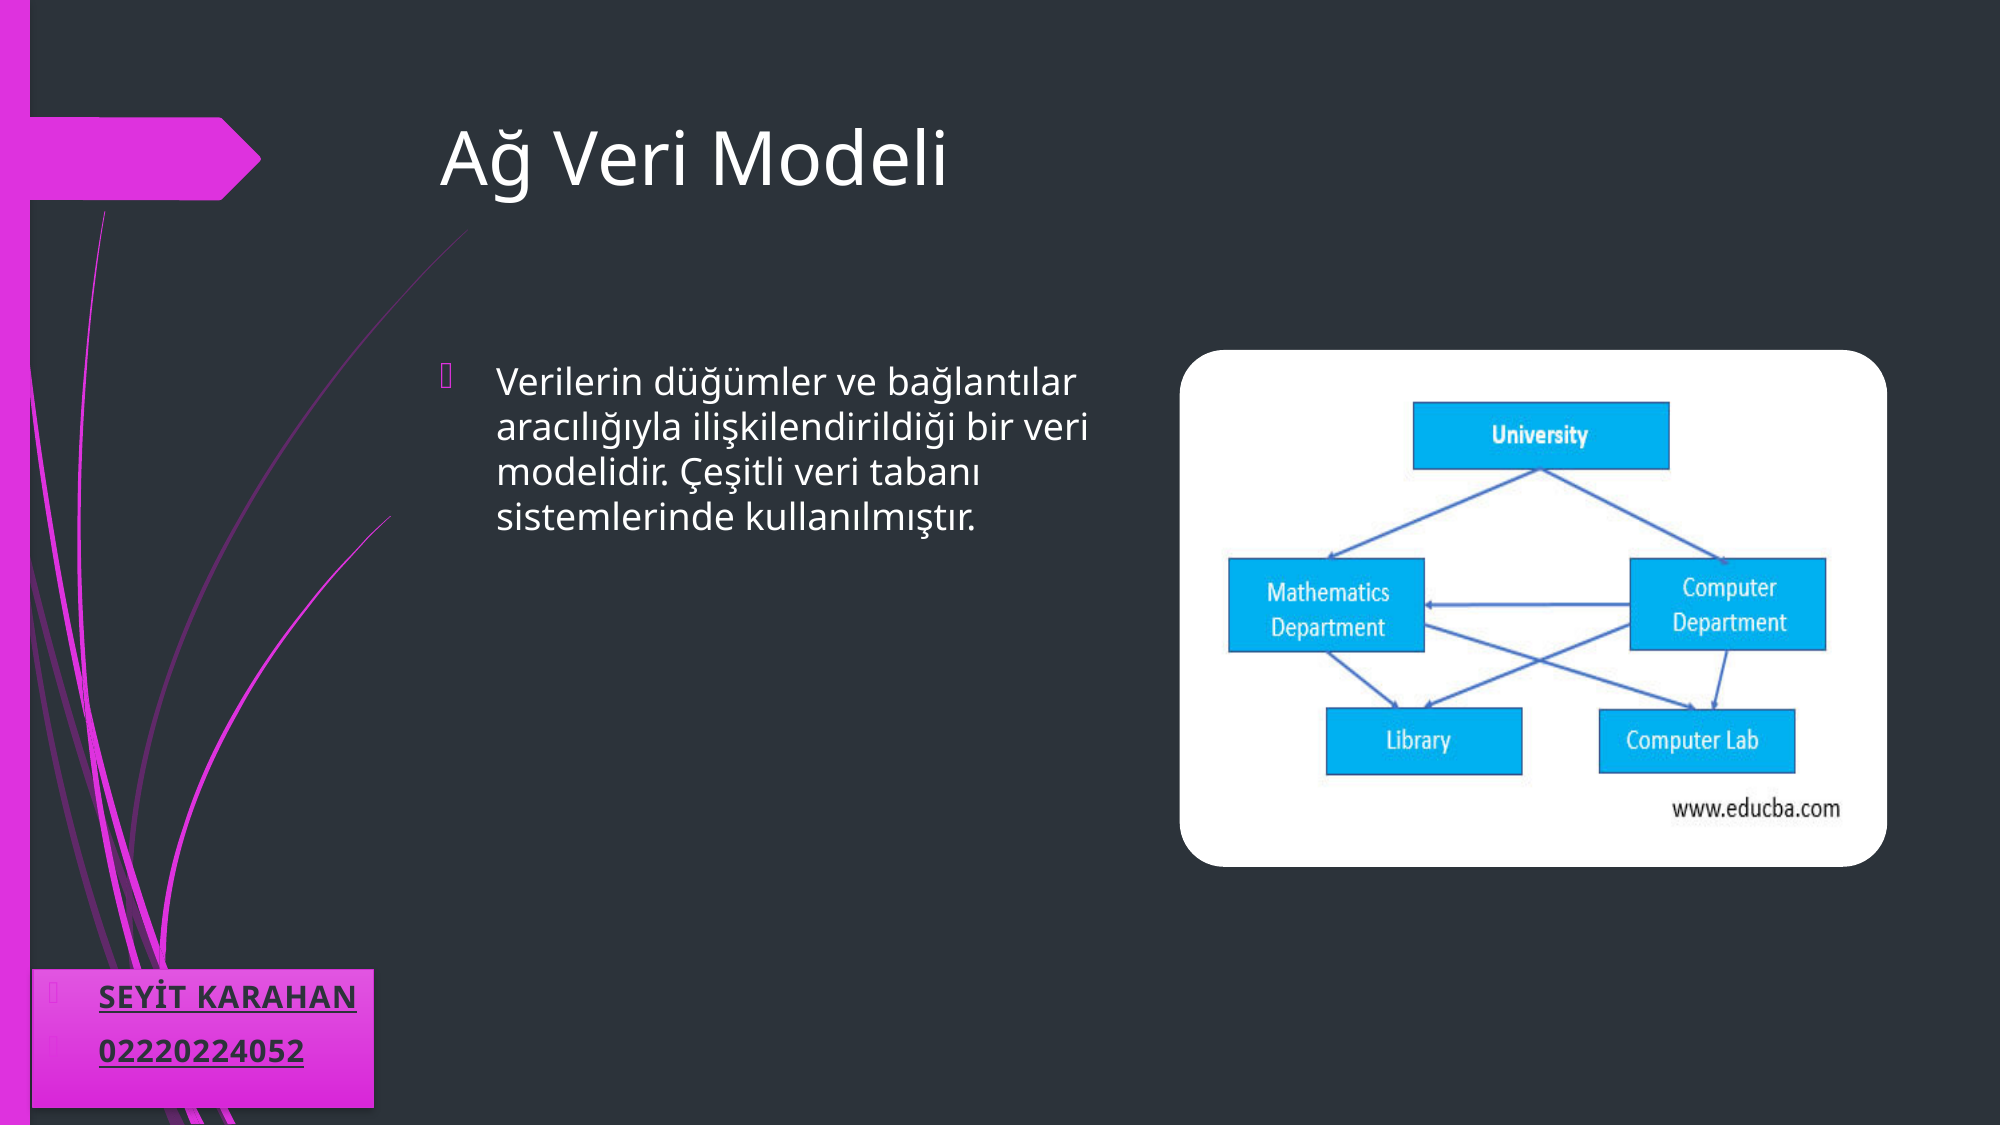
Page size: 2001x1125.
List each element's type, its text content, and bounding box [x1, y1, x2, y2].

list Verilerin düğümler ve bağlantılar aracılığıyla ilişkilendirildiği bir veri modelidir. Çeşitli veri tabanı sistemlerinde kullanılmıştır. [424, 350, 1133, 970]
title Ağ Veri Modeli [425, 102, 1888, 313]
text_box SEYİT KARAHAN 02220224052 [32, 969, 374, 1108]
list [1179, 349, 1888, 868]
